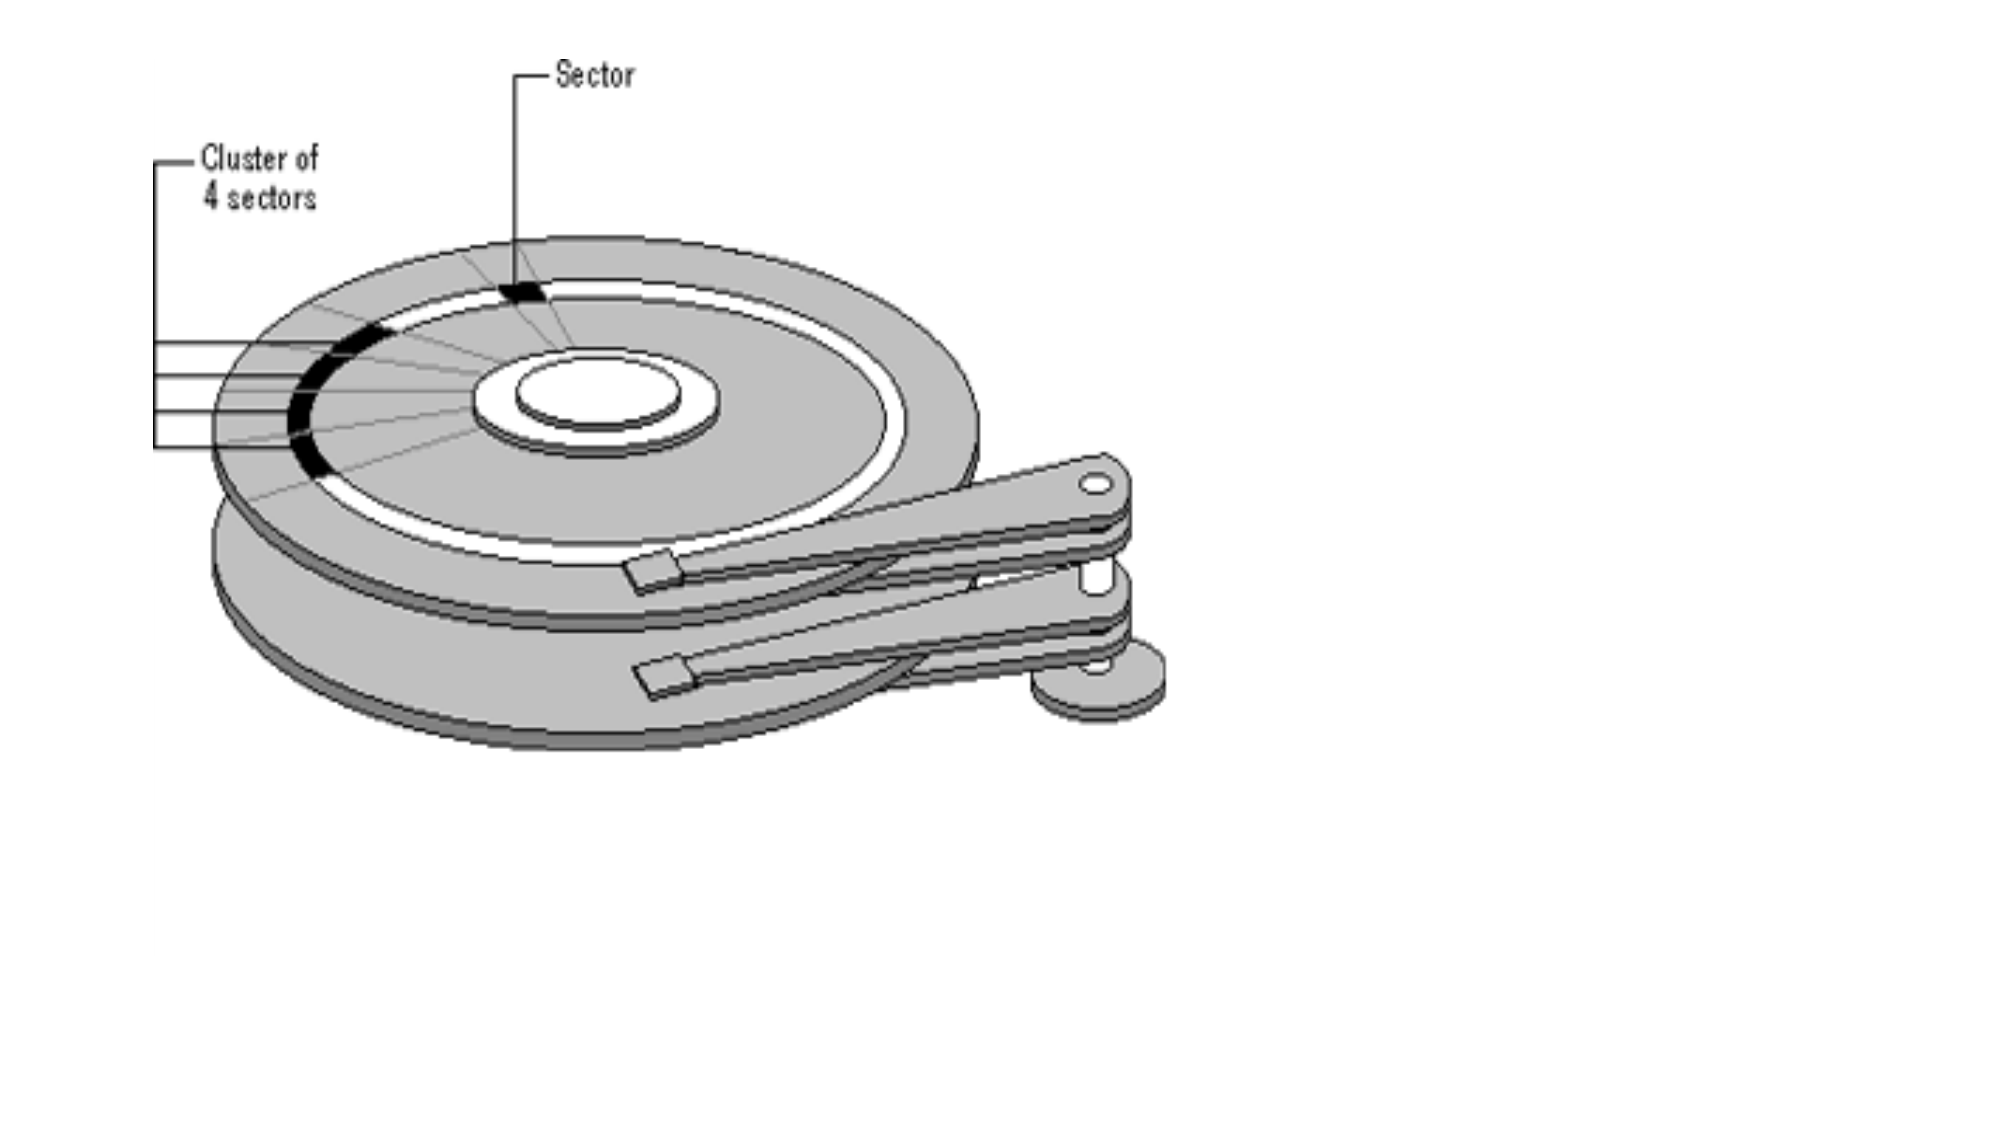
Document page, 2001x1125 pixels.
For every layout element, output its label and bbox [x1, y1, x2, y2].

list [153, 59, 1513, 956]
